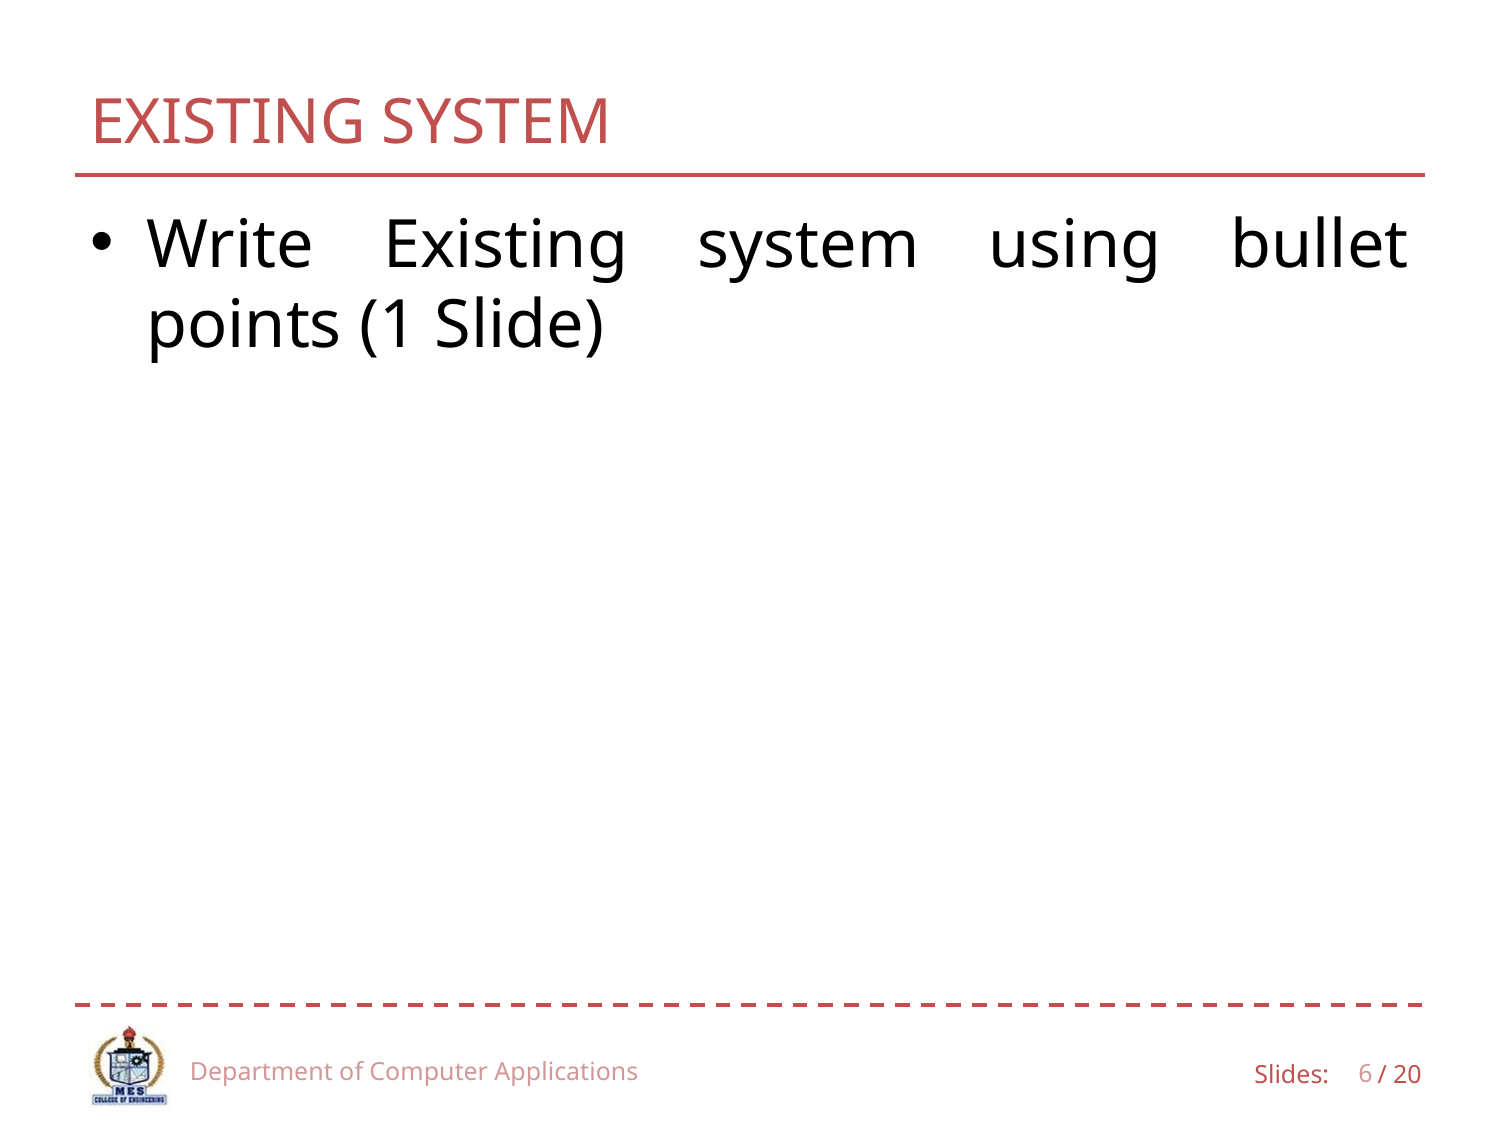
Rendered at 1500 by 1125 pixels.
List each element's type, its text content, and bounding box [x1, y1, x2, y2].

footer Department of Computer Applications [174, 1042, 675, 1103]
list Write Existing system using bullet points (1 Slide) [75, 193, 1425, 1005]
picture [87, 1023, 171, 1109]
slide_number 6 [1325, 1044, 1388, 1105]
title EXISTING SYSTEM [73, 48, 1427, 189]
